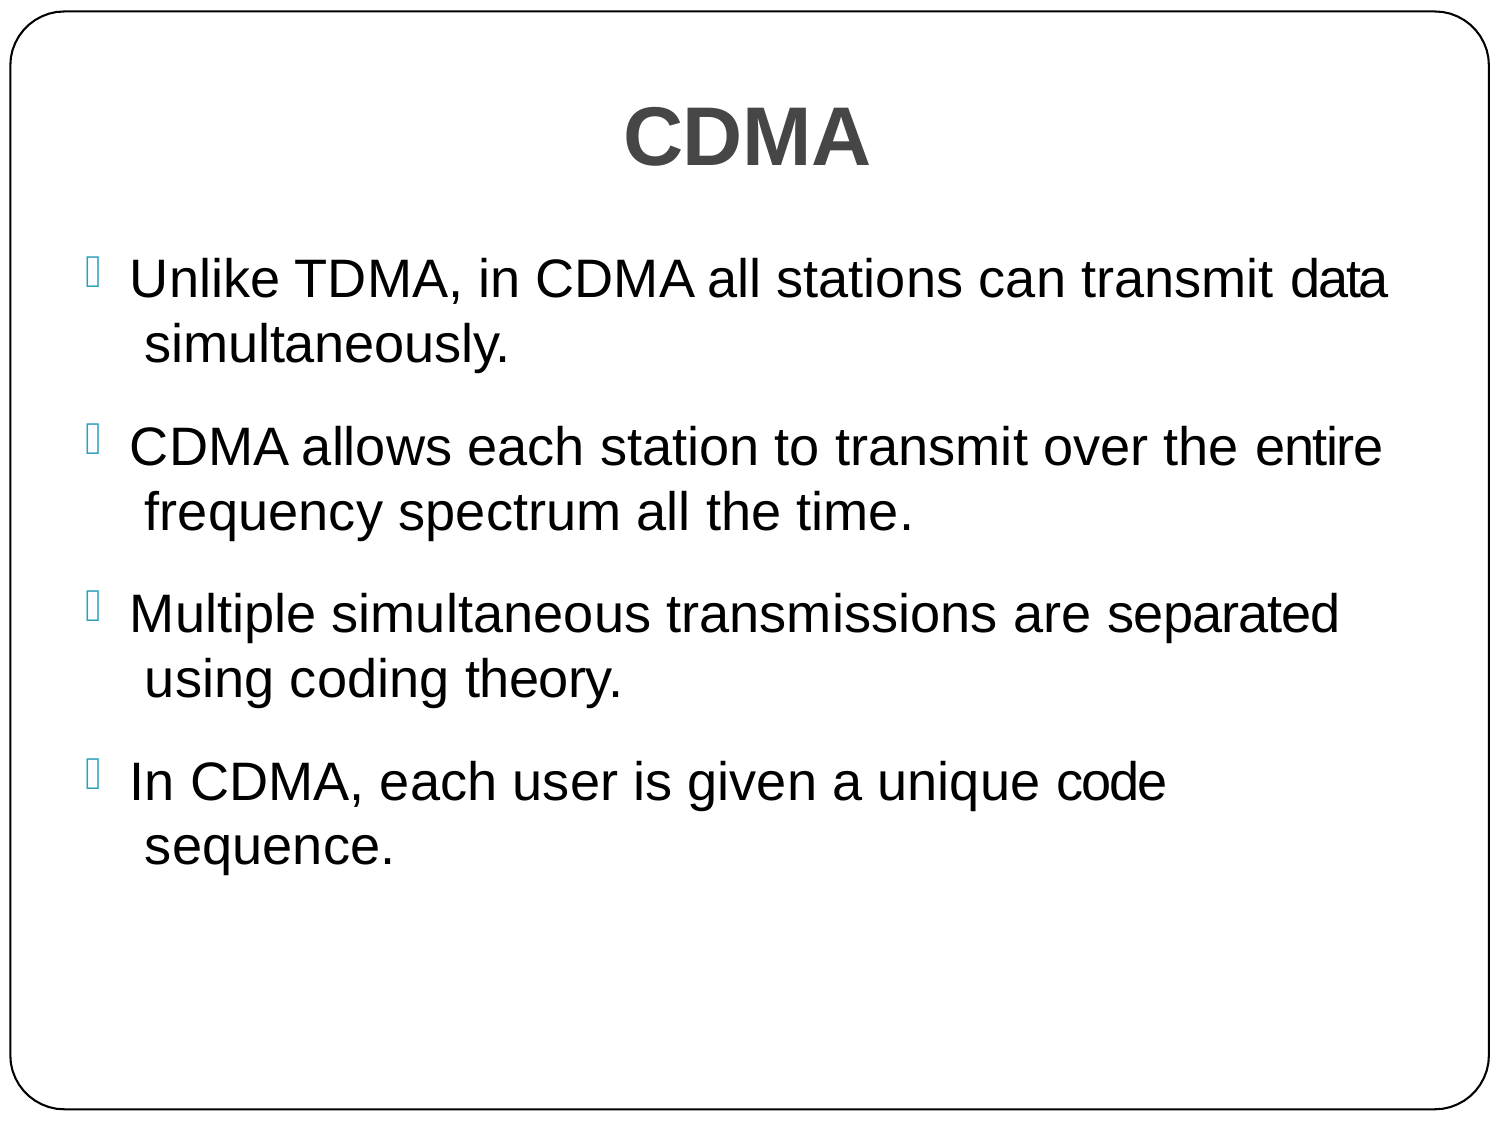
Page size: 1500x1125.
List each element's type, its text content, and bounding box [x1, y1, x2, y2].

slide_number 41 [38, 1038, 84, 1125]
text_box Unlike TDMA, in CDMA all stations can transmit data simultaneously. CDMA allows each station to transmit over the entire frequency spectrum all the time. Multiple simultaneous transmissions are separated using coding theory. In CDMA, each user is given a unique code sequence. [83, 241, 1396, 876]
title CDMA [620, 79, 875, 241]
